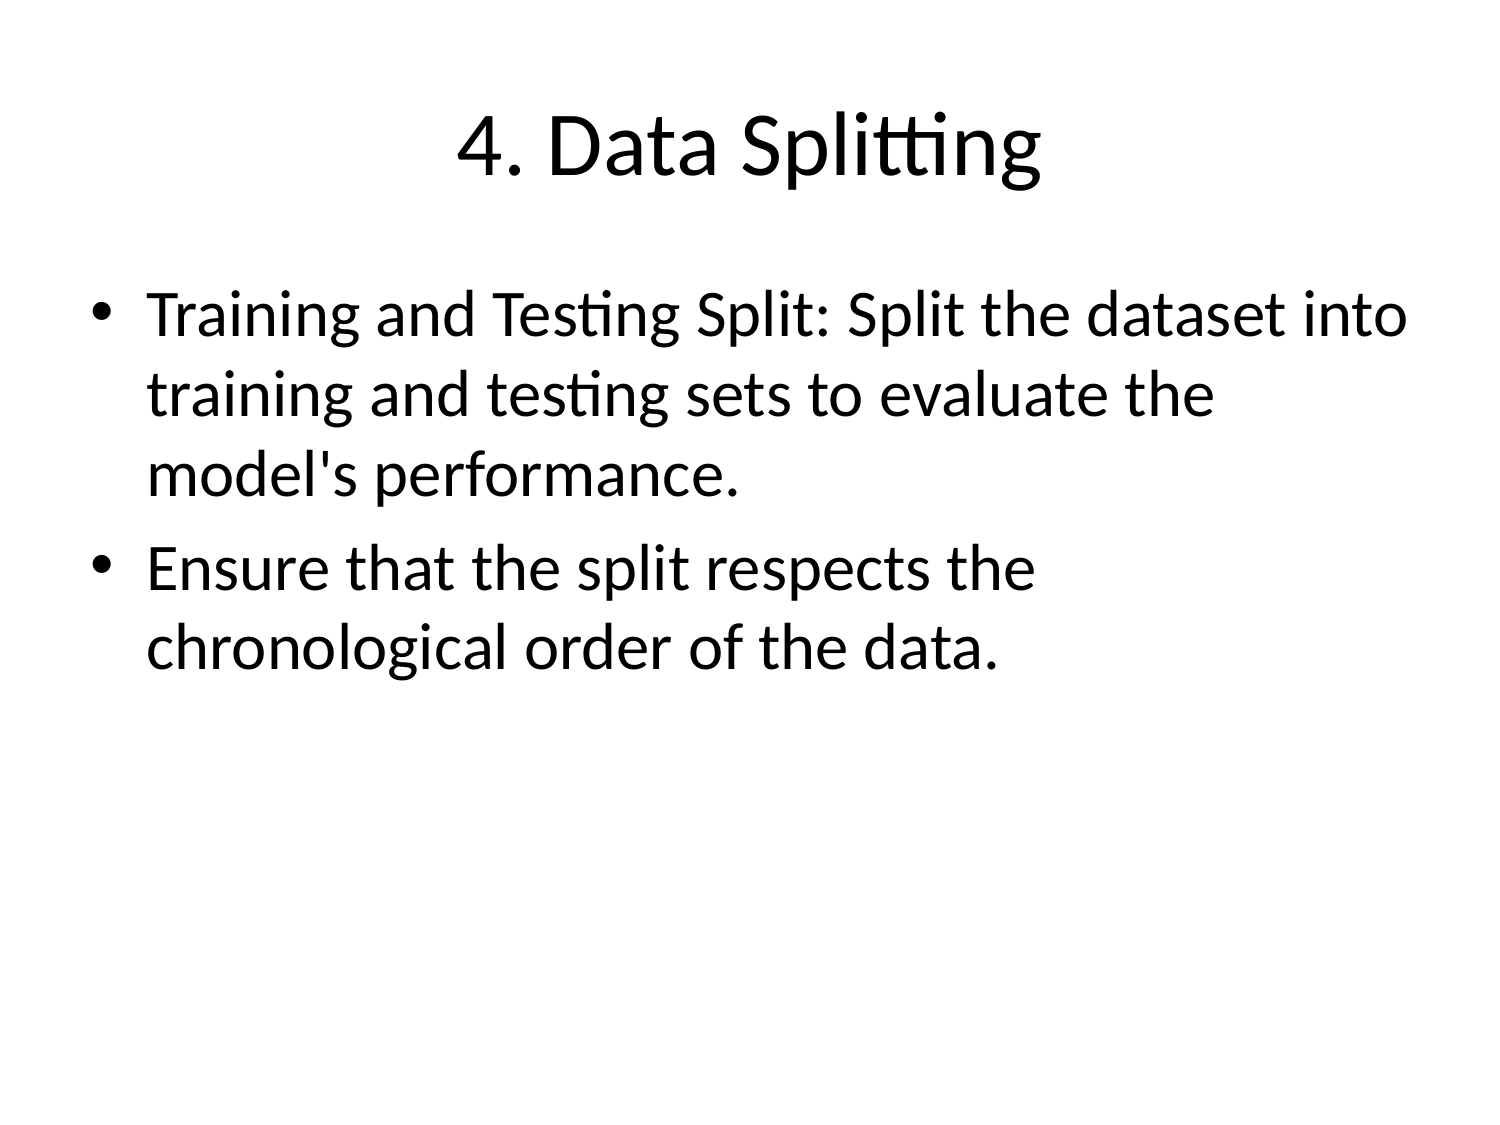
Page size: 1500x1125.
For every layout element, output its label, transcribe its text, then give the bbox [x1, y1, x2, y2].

list Training and Testing Split: Split the dataset into training and testing sets to evaluate the model's performance. Ensure that the split respects the chronological order of the data. [75, 262, 1425, 1005]
title 4. Data Splitting [75, 45, 1425, 233]
